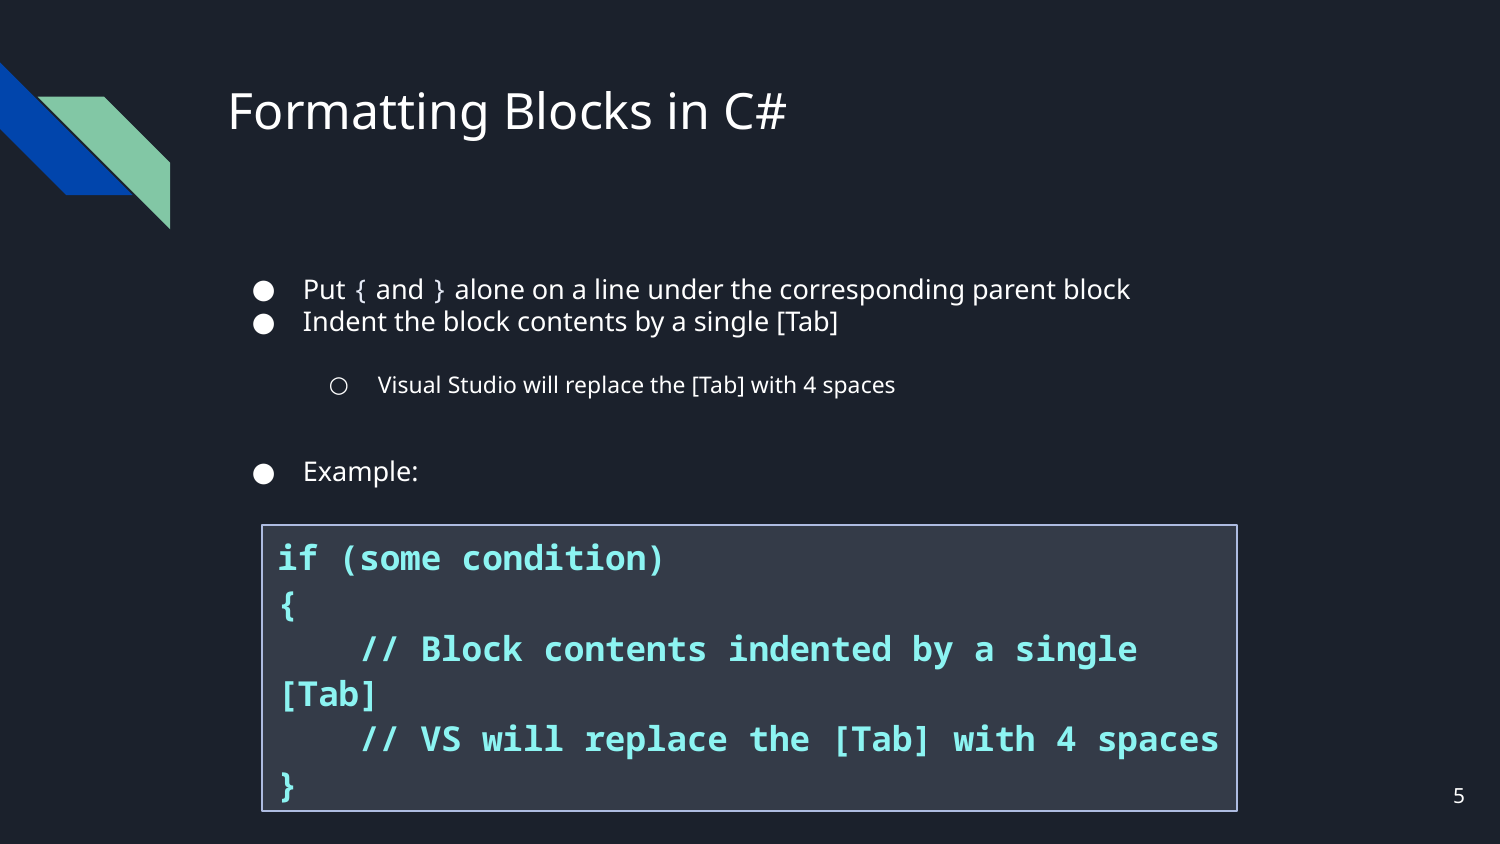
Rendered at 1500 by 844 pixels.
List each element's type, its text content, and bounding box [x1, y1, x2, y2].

slide_number 5 [1389, 764, 1480, 830]
title Formatting Blocks in C# [212, 64, 1368, 215]
list Put { and } alone on a line under the corresponding parent block Indent the block contents by a single [Tab] Visual Studio will replace the [Tab] with 4 spaces Example: [212, 257, 1368, 735]
text_box if (some condition) { // Block contents indented by a single [Tab] // VS will replace the [Tab] with 4 spaces } [262, 524, 1238, 812]
